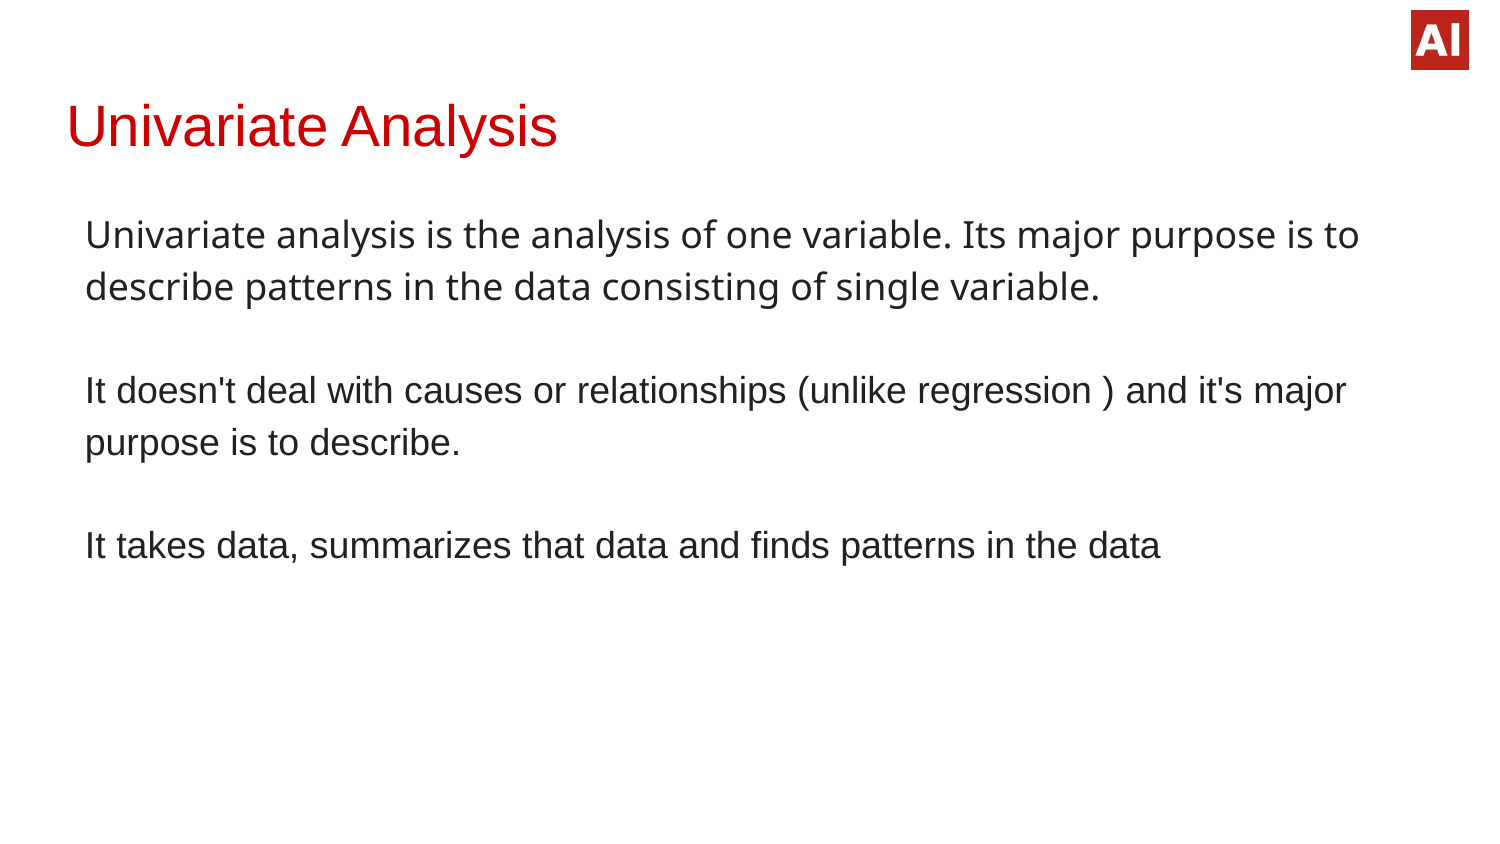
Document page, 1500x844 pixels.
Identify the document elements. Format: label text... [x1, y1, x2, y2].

list Univariate analysis is the analysis of one variable. Its major purpose is to describe patterns in the data consisting of single variable. It doesn't deal with causes or relationships (unlike regression ) and it's major purpose is to describe. It takes data, summarizes that data and finds patterns in the data [51, 189, 1449, 750]
title Univariate Analysis [51, 72, 1449, 167]
picture [1411, 10, 1469, 70]
